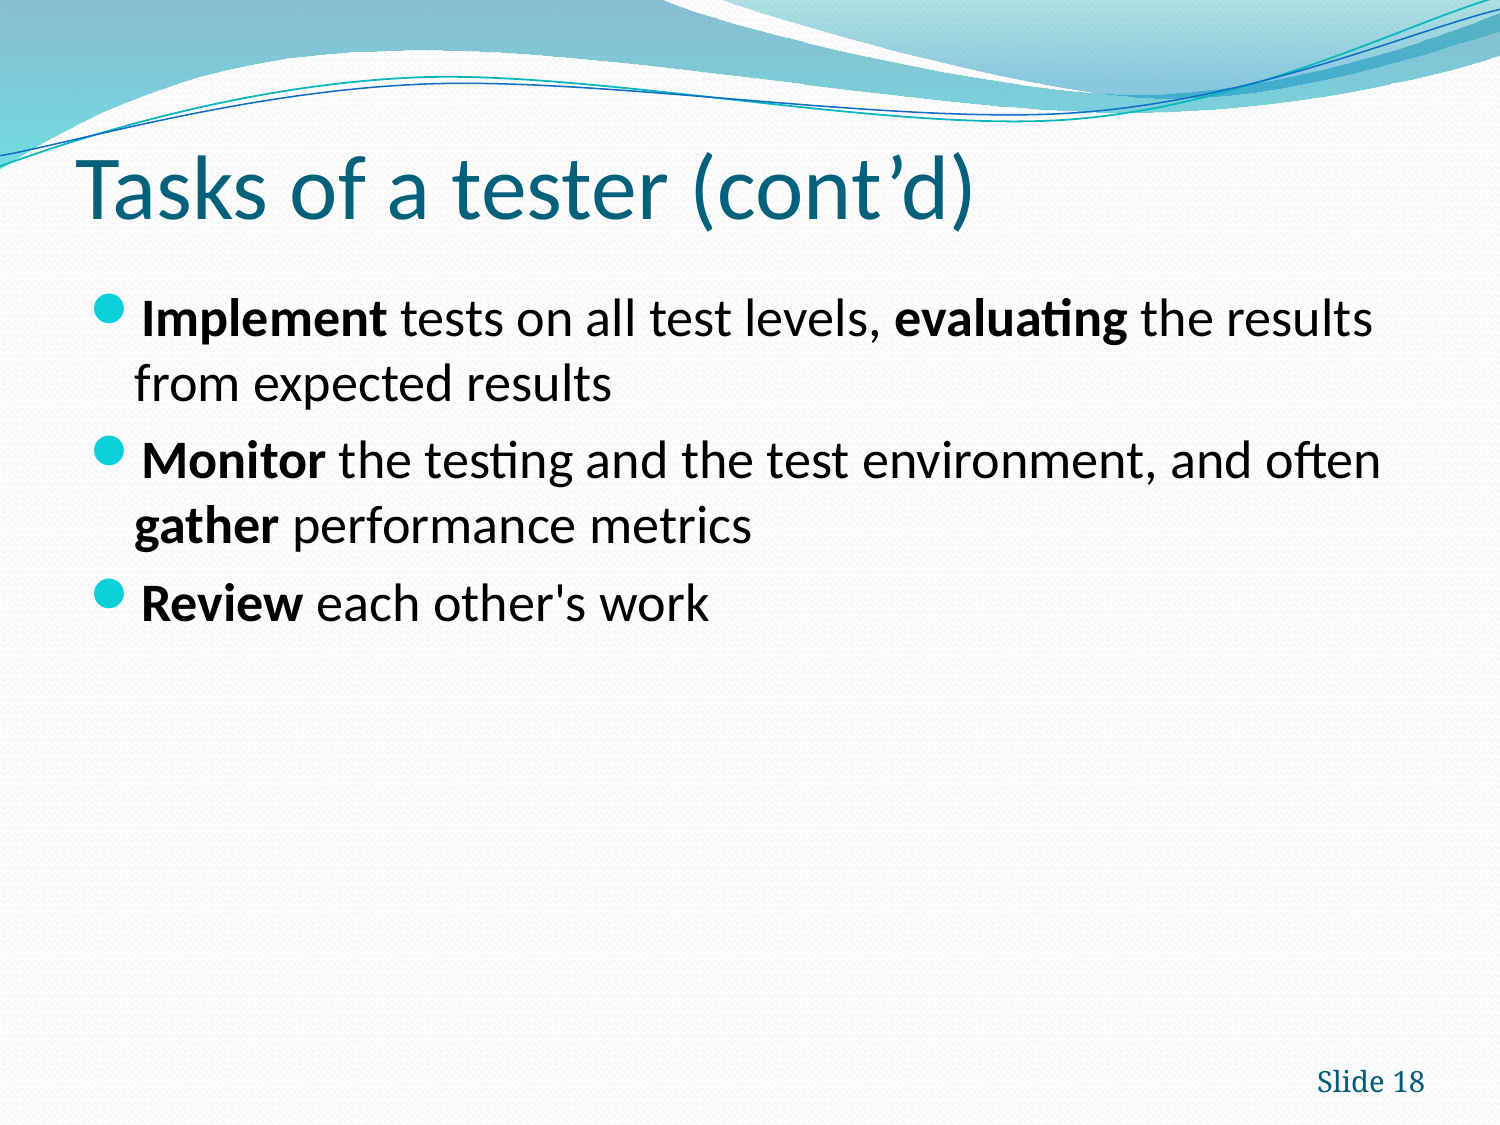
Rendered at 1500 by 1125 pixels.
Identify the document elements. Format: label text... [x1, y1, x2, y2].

list Implement tests on all test levels, evaluating the results from expected results Monitor the testing and the test environment, and often gather performance metrics Review each other's work [75, 275, 1425, 1050]
slide_number Slide 18 [1299, 1042, 1425, 1103]
title Tasks of a tester (cont’d) [75, 50, 1425, 238]
